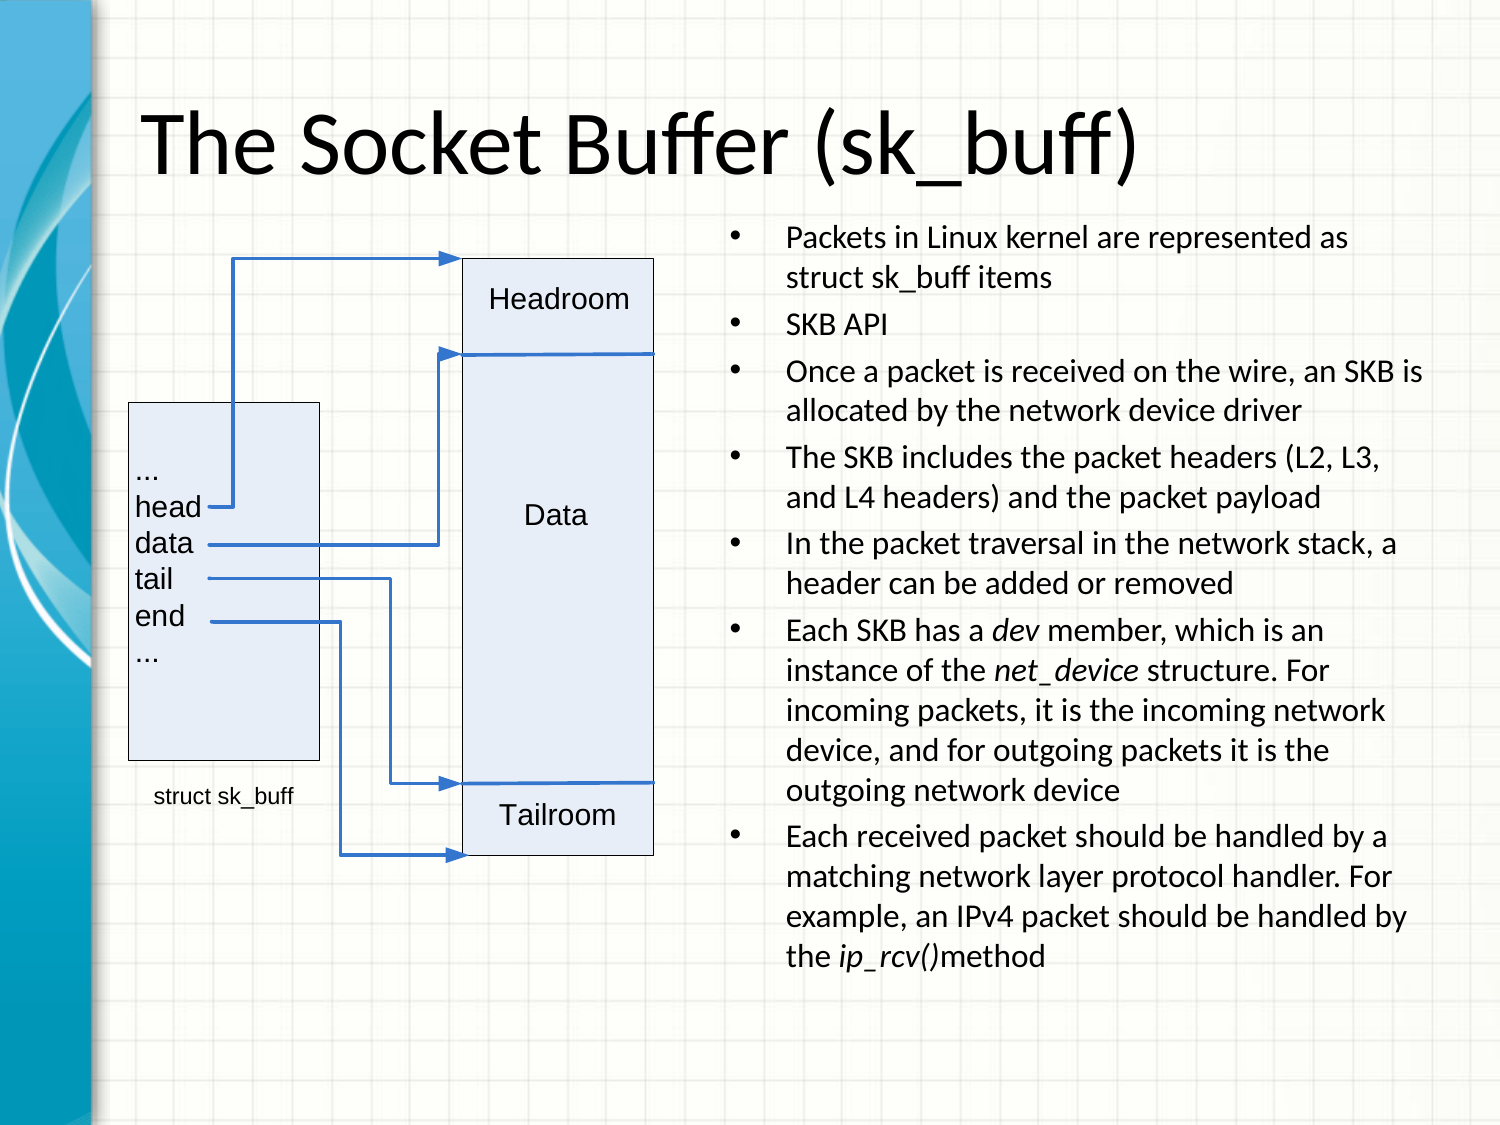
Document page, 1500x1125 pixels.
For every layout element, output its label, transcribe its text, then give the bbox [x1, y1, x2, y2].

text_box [124, 231, 659, 883]
picture [0, 0, 1500, 1125]
list Packets in Linux kernel are represented as struct sk_buff items SKB API Once a packet is received on the wire, an SKB is allocated by the network device driver The SKB includes the packet headers (L2, L3, and L4 headers) and the packet payload In the packet traversal in the network stack, a header can be added or removed Each SKB has a dev member, which is an instance of the net_device structure. For incoming packets, it is the incoming network device, and for outgoing packets it is the outgoing network device Each received packet should be handled by a matching network layer protocol handler. For example, an IPv4 packet should be handled by the ip_rcv()method [714, 208, 1450, 967]
title The Socket Buffer (sk_buff) [125, 44, 1450, 232]
